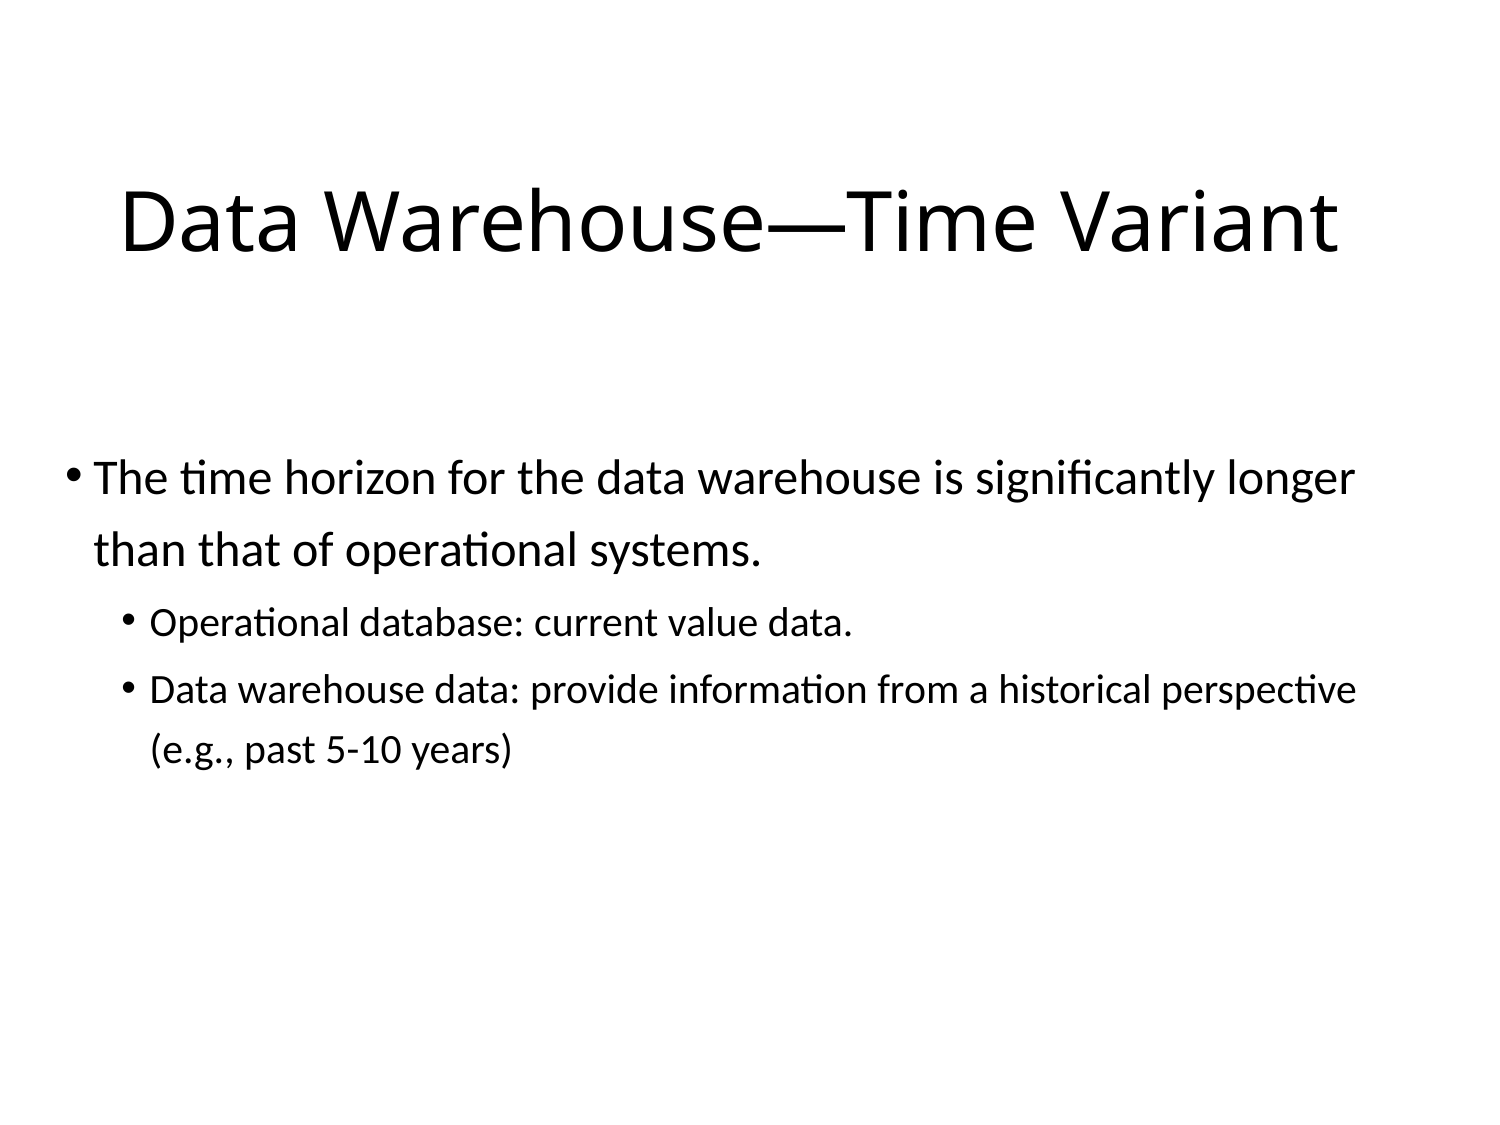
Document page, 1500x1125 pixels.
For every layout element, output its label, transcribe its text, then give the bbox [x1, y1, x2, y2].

title Data Warehouse—Time Variant [103, 59, 1397, 278]
list The time horizon for the data warehouse is significantly longer than that of operational systems. Operational database: current value data. Data warehouse data: provide information from a historical perspective (e.g., past 5-10 years) [50, 425, 1450, 1075]
